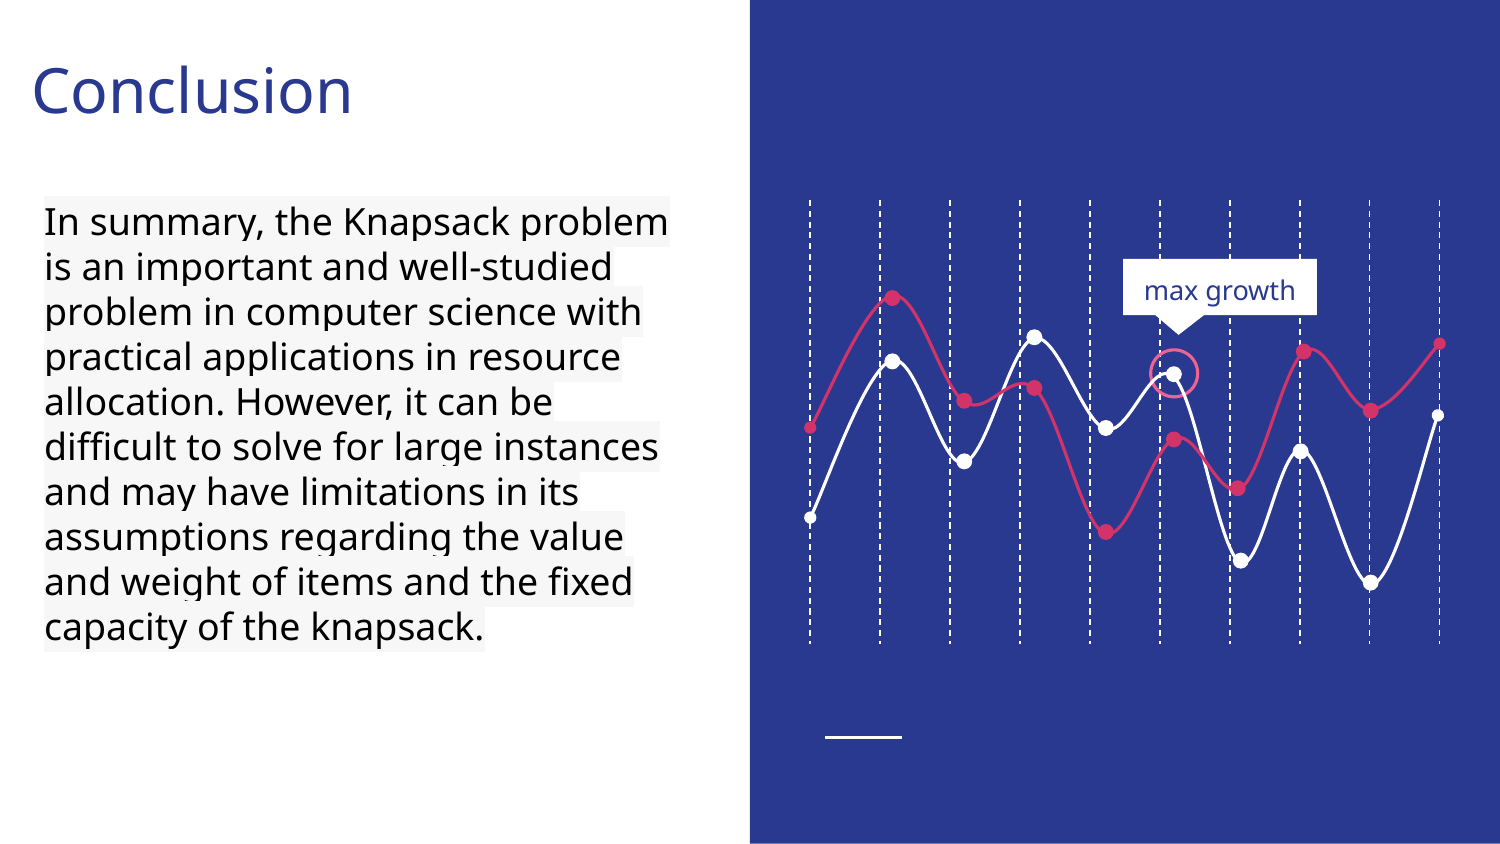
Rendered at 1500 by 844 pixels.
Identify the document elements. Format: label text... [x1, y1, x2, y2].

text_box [809, 199, 1440, 291]
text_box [810, 545, 1439, 590]
title In summary, the Knapsack problem is an important and well-studied problem in computer science with practical applications in resource allocation. However, it can be difficult to solve for large instances and may have limitations in its assumptions regarding the value and weight of items and the fixed capacity of the knapsack. [29, 168, 693, 709]
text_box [809, 291, 1440, 539]
subtitle Conclusion [16, 36, 680, 245]
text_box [809, 595, 1440, 644]
